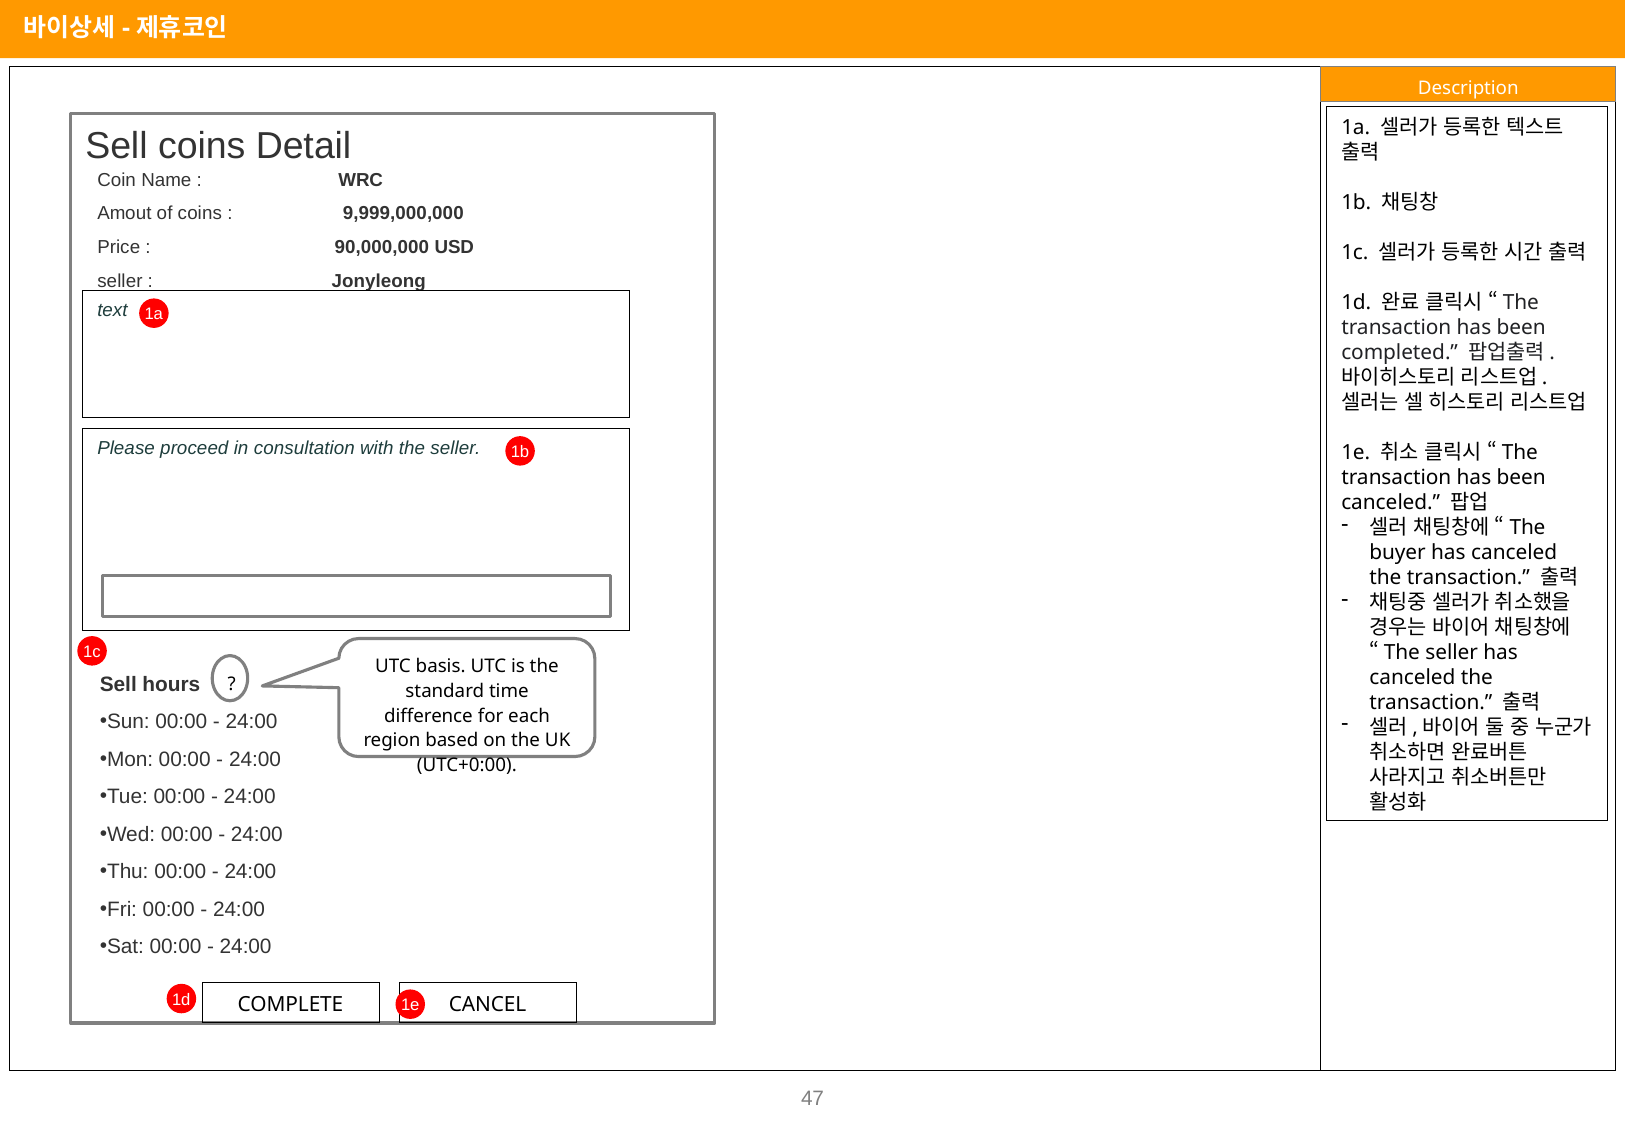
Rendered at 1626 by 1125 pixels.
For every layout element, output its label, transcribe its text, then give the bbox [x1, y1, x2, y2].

text_box 바이상세-제휴코인 [9, 4, 426, 49]
text_box Please proceed in consultation with the seller. [81, 427, 632, 633]
text_box 1a. 셀러가 등록한 텍스트 출력 1b. 채팅창 1c. 셀러가 등록한 시간 출력 1d. 완료 클릭시 “The transaction has been completed.” 팝업출력. 바이히스토리 리스트업. 셀러는 셀 히스토리 리스트업 1e. 취소 클릭시 “The transaction has been canceled.” 팝업 셀러 채팅창에 “The buyer has canceled the transaction.” 출력 채팅중 셀러가 취소했을 경우는 바이어 채팅창에“The seller has canceled the transaction.” 출력 셀러,바이어 둘 중 누군가 취소하면 완료버튼 사라지고 취소버튼만 활성화 [1326, 106, 1608, 821]
text_box 1a [137, 296, 171, 331]
text_box COMPLETE [202, 982, 380, 1023]
text_box UTC basis. UTC is the standard time difference for each region based on the UK (UTC+0:00). [262, 638, 595, 757]
text_box text [81, 289, 632, 419]
text_box Sell hours Sun: 00:00 - 24:00 Mon: 00:00 - 24:00 Tue: 00:00 - 24:00 Wed: 00:00 - 24:00 Thu: 00:00 - 24:00 Fri: 00:00 - 24:00 Sat: 00:00 - 24:00 [85, 650, 479, 966]
text_box [102, 575, 611, 617]
text_box 1d [164, 981, 199, 1016]
text_box 1c [75, 634, 109, 667]
text_box 1b [503, 434, 537, 468]
text_box [70, 174, 715, 1024]
text_box 1e [393, 987, 428, 1022]
text_box Sell coins Detail [70, 113, 1071, 174]
text_box CANCEL [399, 982, 577, 1023]
text_box ? [212, 655, 248, 701]
text_box Coin Name : WRC Amout of coins : 9,999,000,000 Price : 90,000,000 USD seller : Jonyleong [82, 174, 734, 299]
